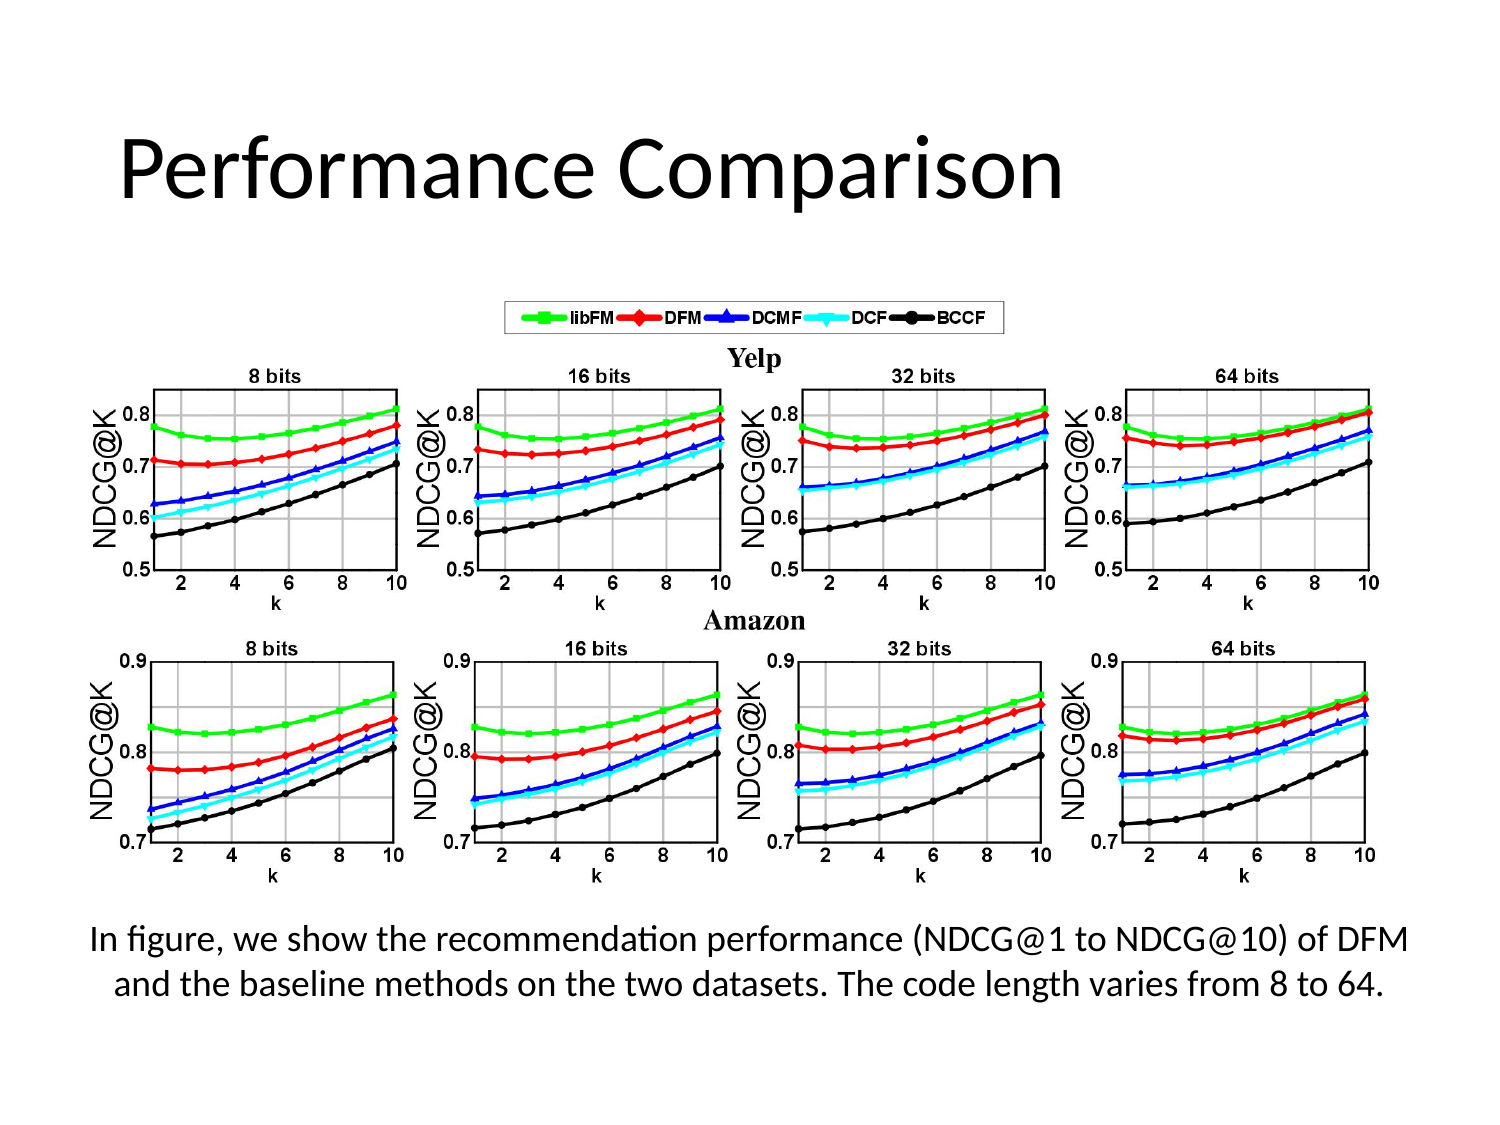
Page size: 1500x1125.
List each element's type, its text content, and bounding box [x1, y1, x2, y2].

picture [64, 296, 1436, 888]
title Performance Comparison [102, 59, 1398, 278]
text_box In figure, we show the recommendation performance (NDCG@1 to NDCG@10) of DFM and the baseline methods on the two datasets. The code length varies from 8 to 64. [59, 906, 1441, 1011]
